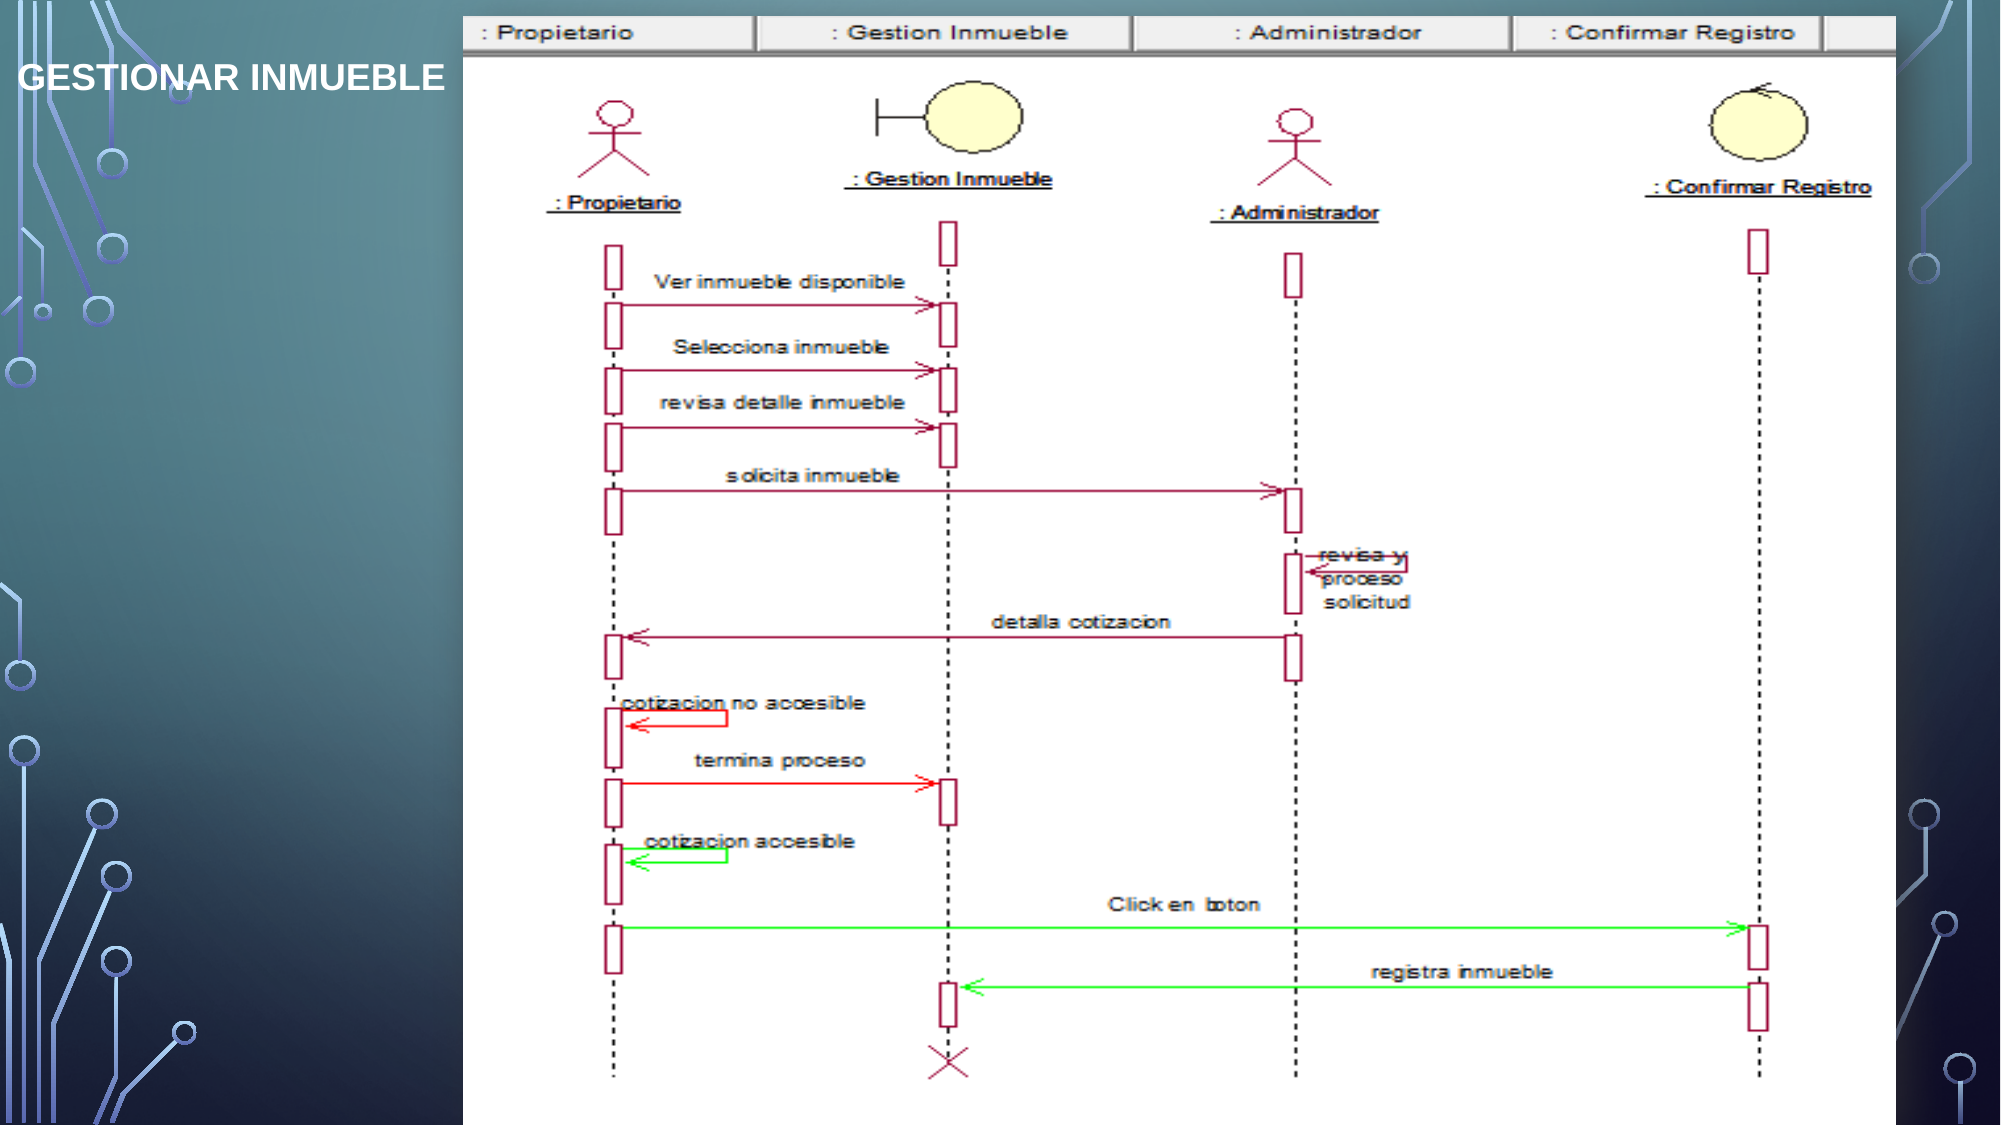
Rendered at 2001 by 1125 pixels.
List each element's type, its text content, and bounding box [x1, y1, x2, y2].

picture [463, 16, 1896, 1125]
text_box GESTIONAR INMUEBLE [2, 76, 445, 105]
text_box GESTIONAR INMUEBLE [2, 45, 448, 74]
